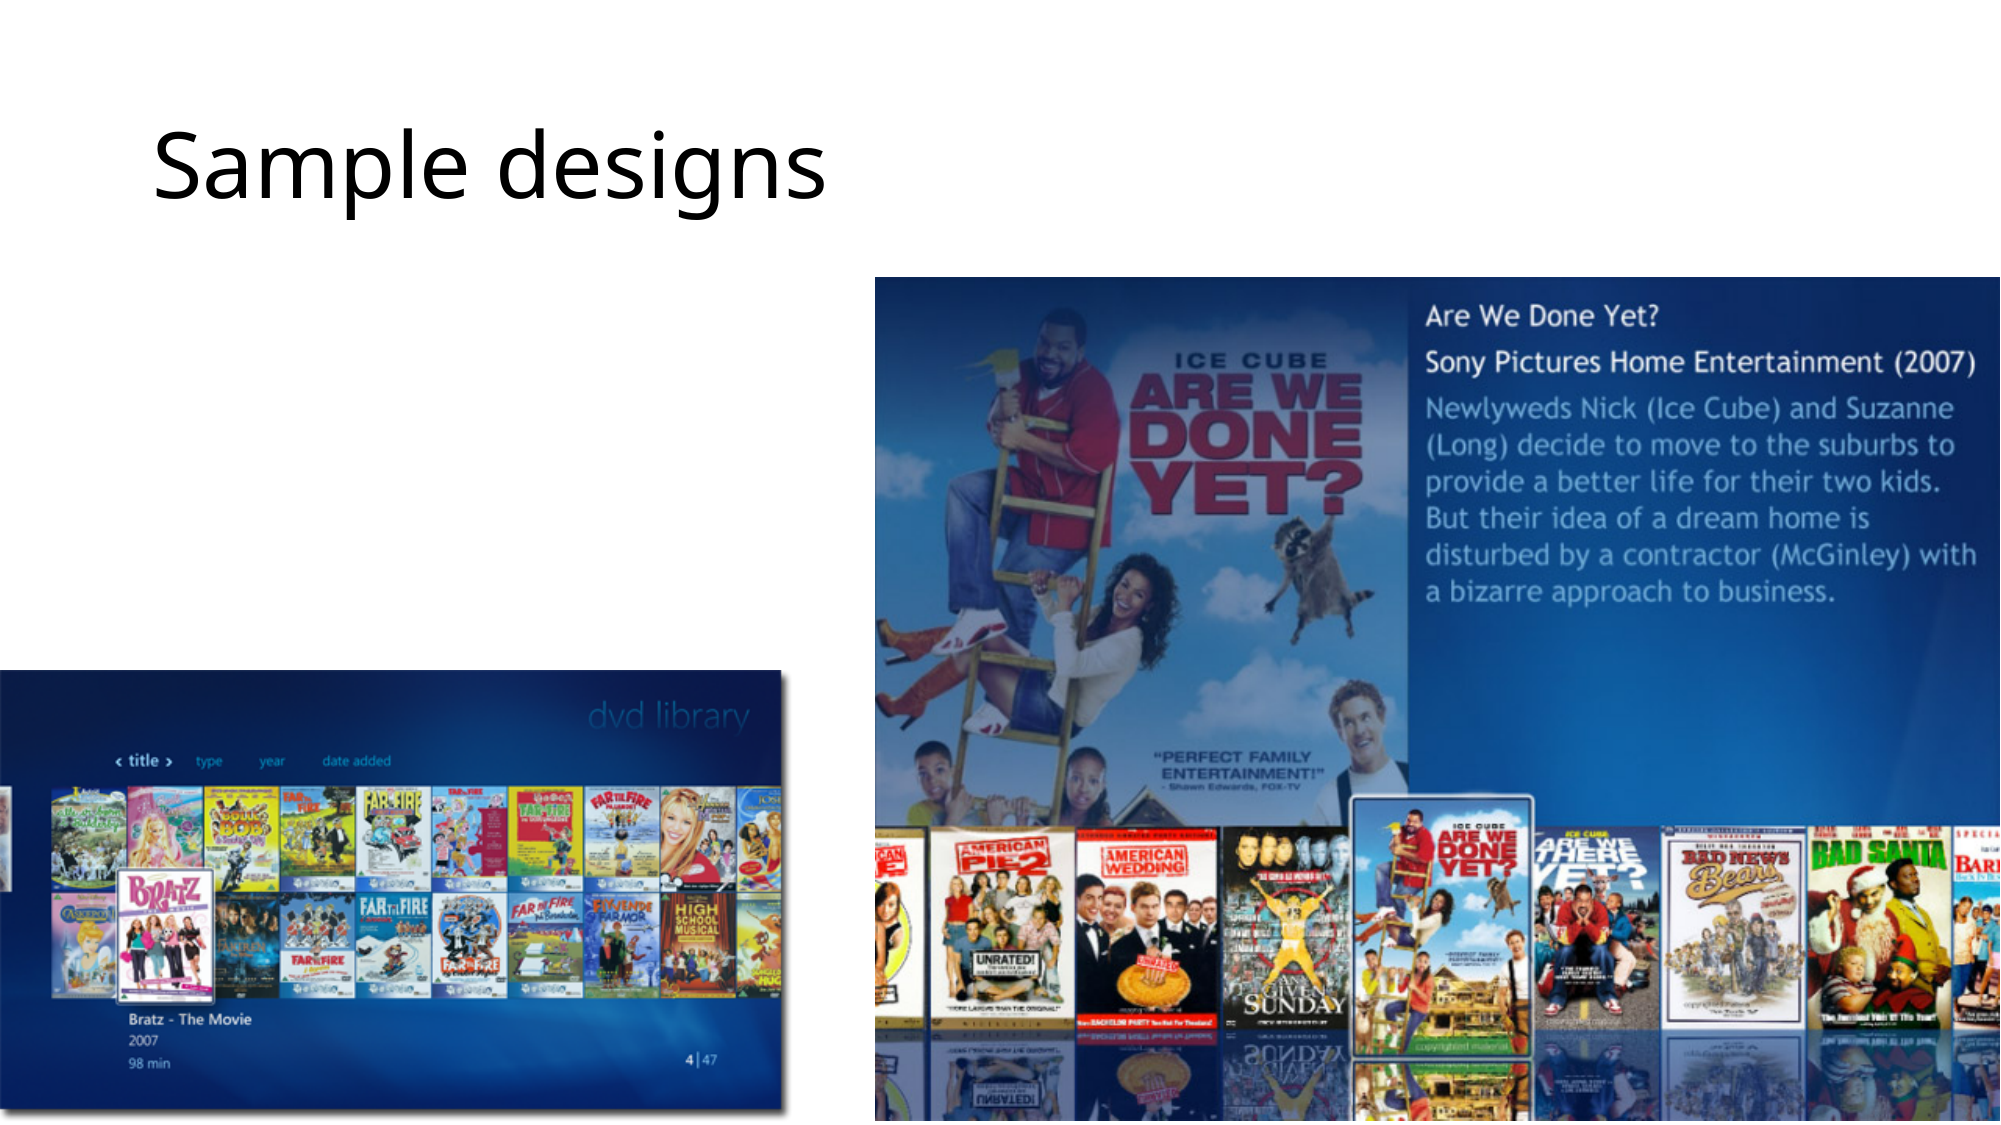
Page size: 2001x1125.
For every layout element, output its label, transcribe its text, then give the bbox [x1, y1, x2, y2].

picture [874, 277, 2000, 1122]
title Sample designs [137, 59, 1863, 278]
picture [0, 670, 797, 1125]
